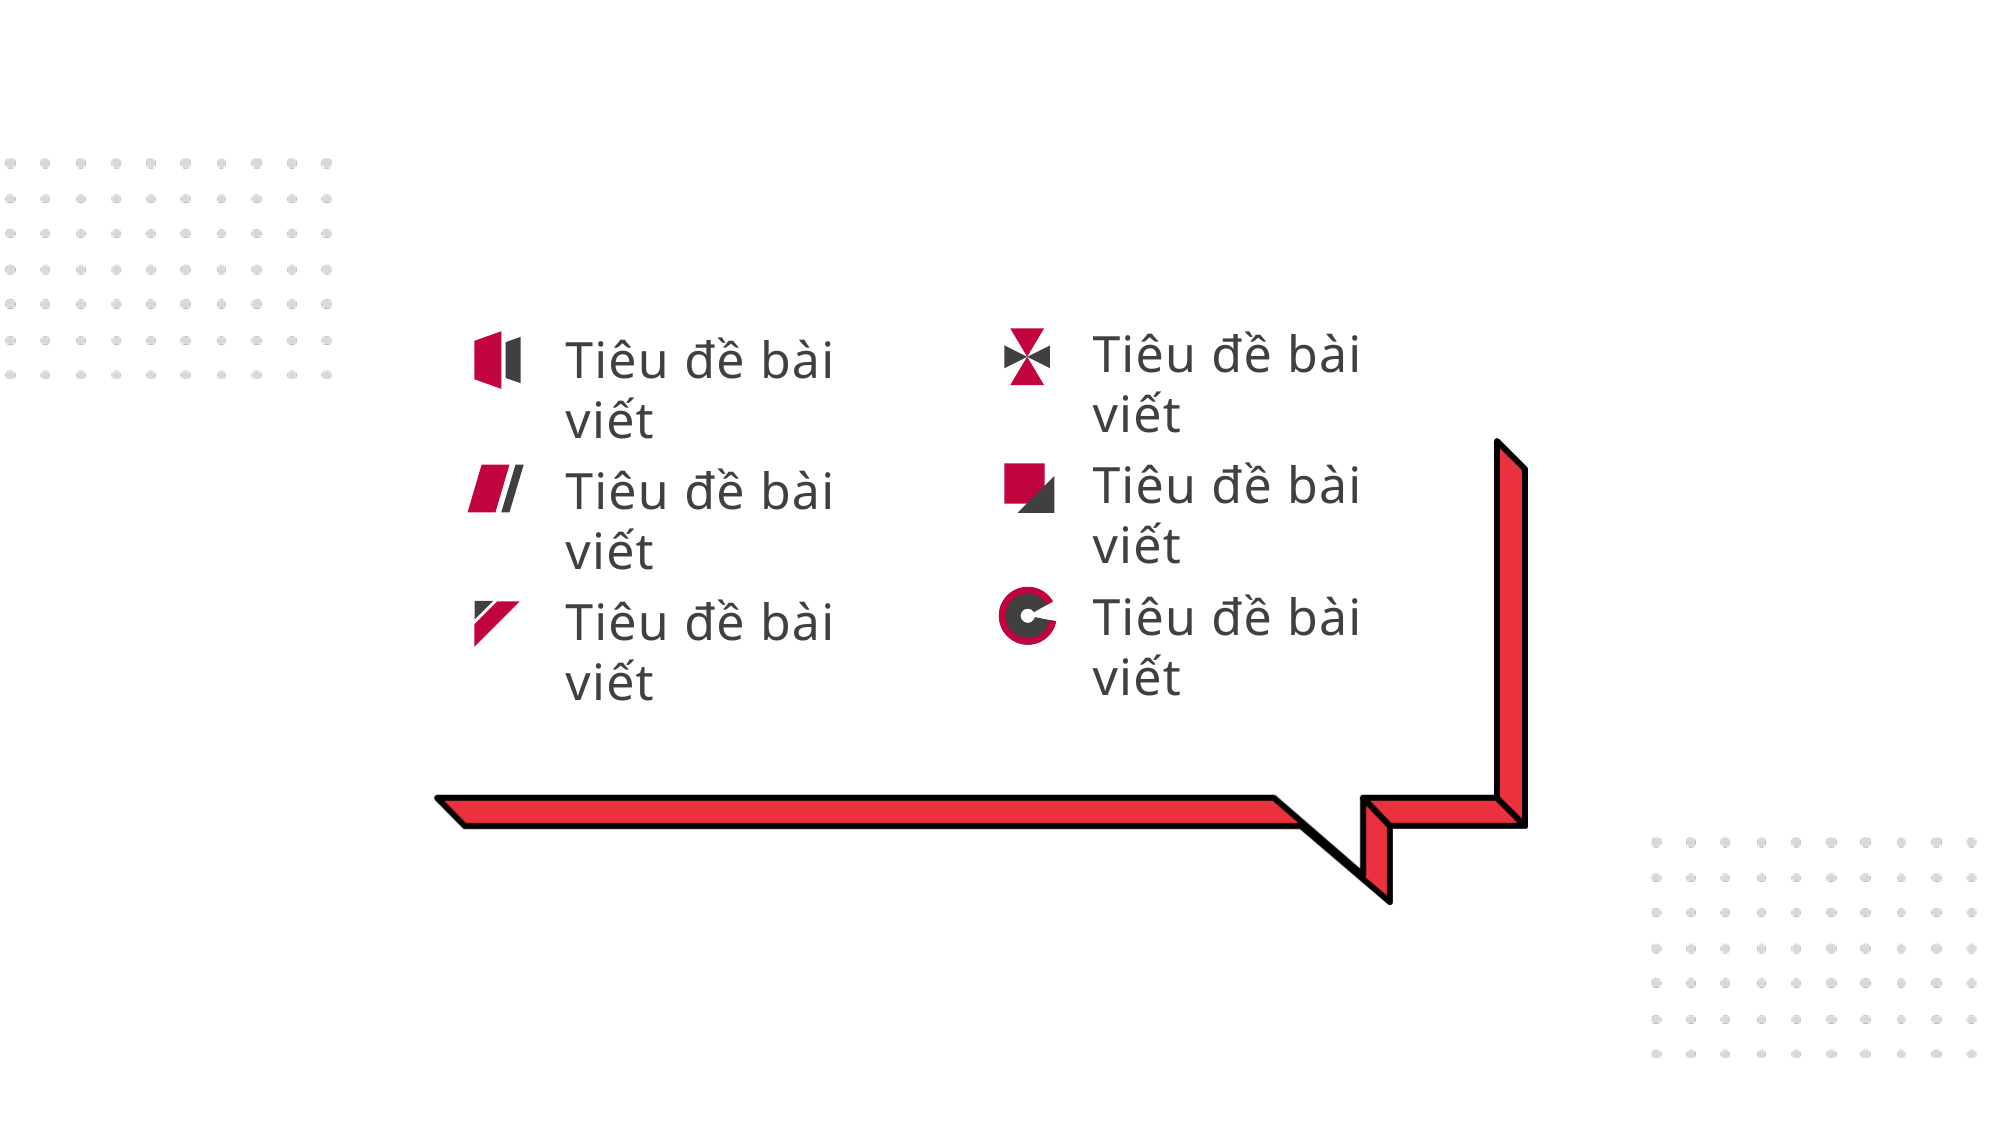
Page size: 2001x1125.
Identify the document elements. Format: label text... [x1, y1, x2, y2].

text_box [1004, 463, 1055, 513]
text_box Tiêu đề bài viết [1092, 585, 1447, 661]
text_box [474, 600, 520, 647]
picture [1651, 837, 2001, 1058]
text_box Tiêu đề bài viết [1092, 322, 1447, 398]
text_box Tiêu đề bài viết [565, 459, 920, 535]
text_box [504, 335, 522, 385]
picture [0, 158, 332, 379]
text_box Tiêu đề bài viết [565, 328, 920, 404]
text_box Tiêu đề bài viết [1092, 454, 1447, 530]
picture [434, 438, 1528, 905]
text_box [1004, 328, 1050, 386]
text_box [466, 463, 511, 514]
text_box Tiêu đề bài viết [565, 590, 920, 666]
text_box [499, 463, 526, 514]
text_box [998, 586, 1057, 645]
text_box [473, 329, 503, 391]
